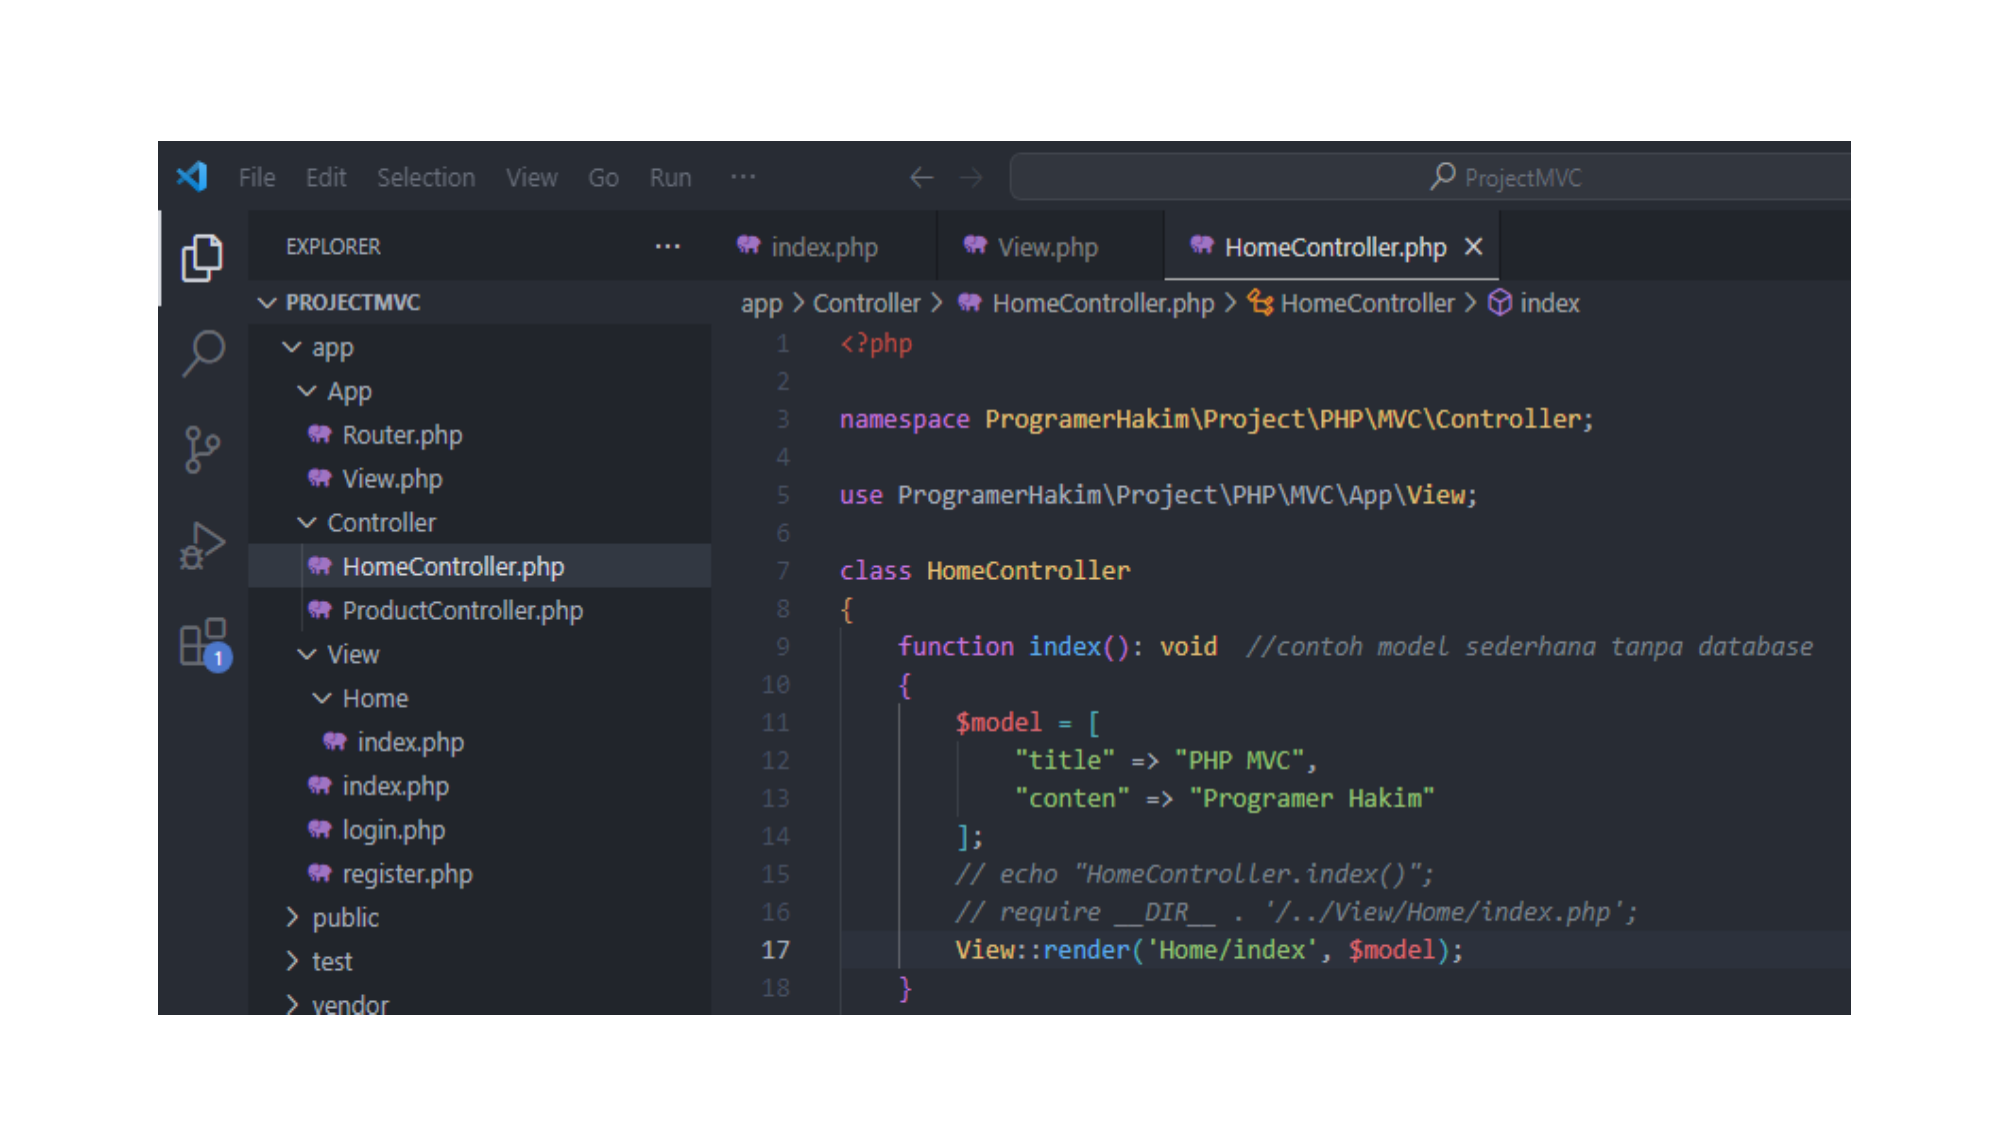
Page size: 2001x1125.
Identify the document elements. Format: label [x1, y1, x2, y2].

list [158, 141, 1851, 1015]
